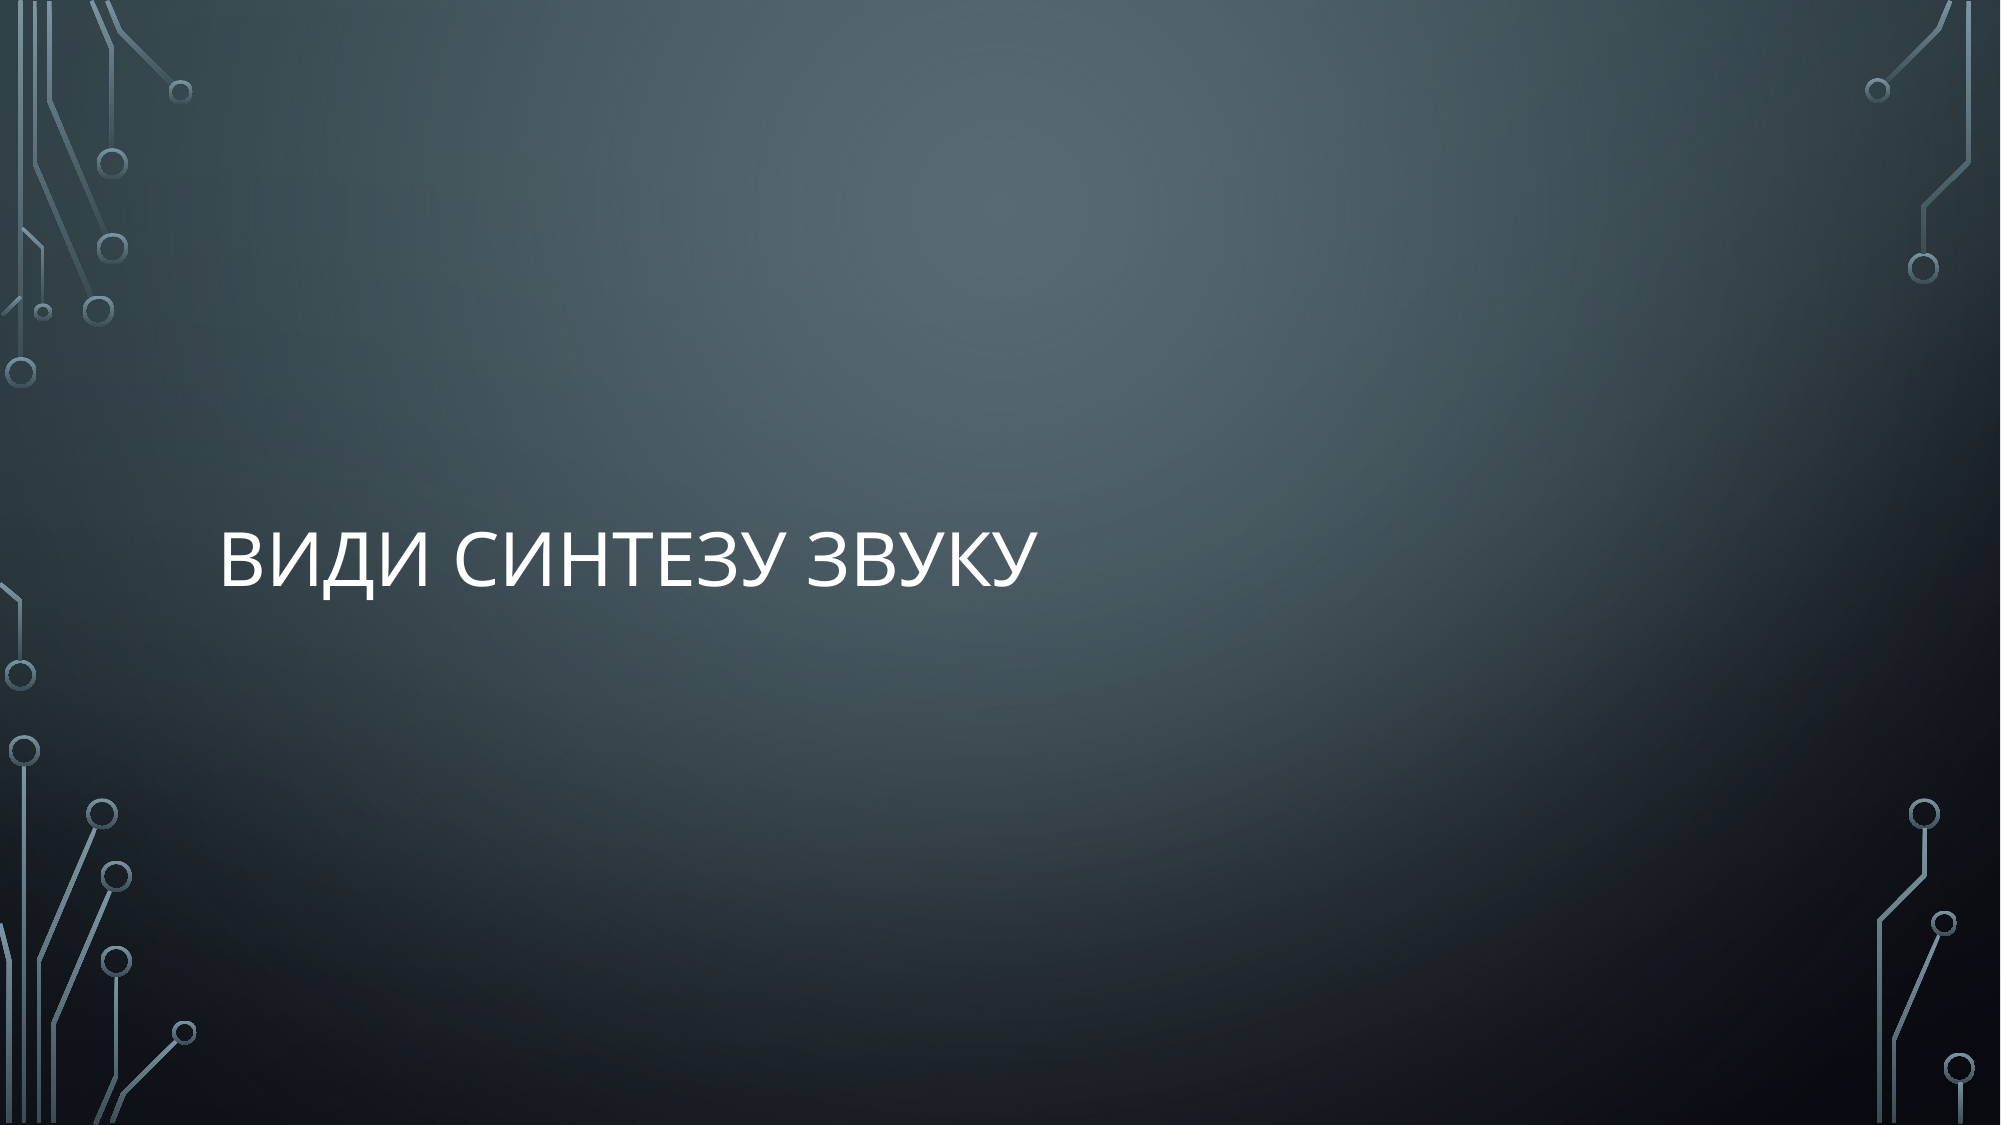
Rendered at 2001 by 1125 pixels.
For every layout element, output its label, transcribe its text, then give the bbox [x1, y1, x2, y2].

title Види синтезу звуку [202, 441, 1828, 684]
